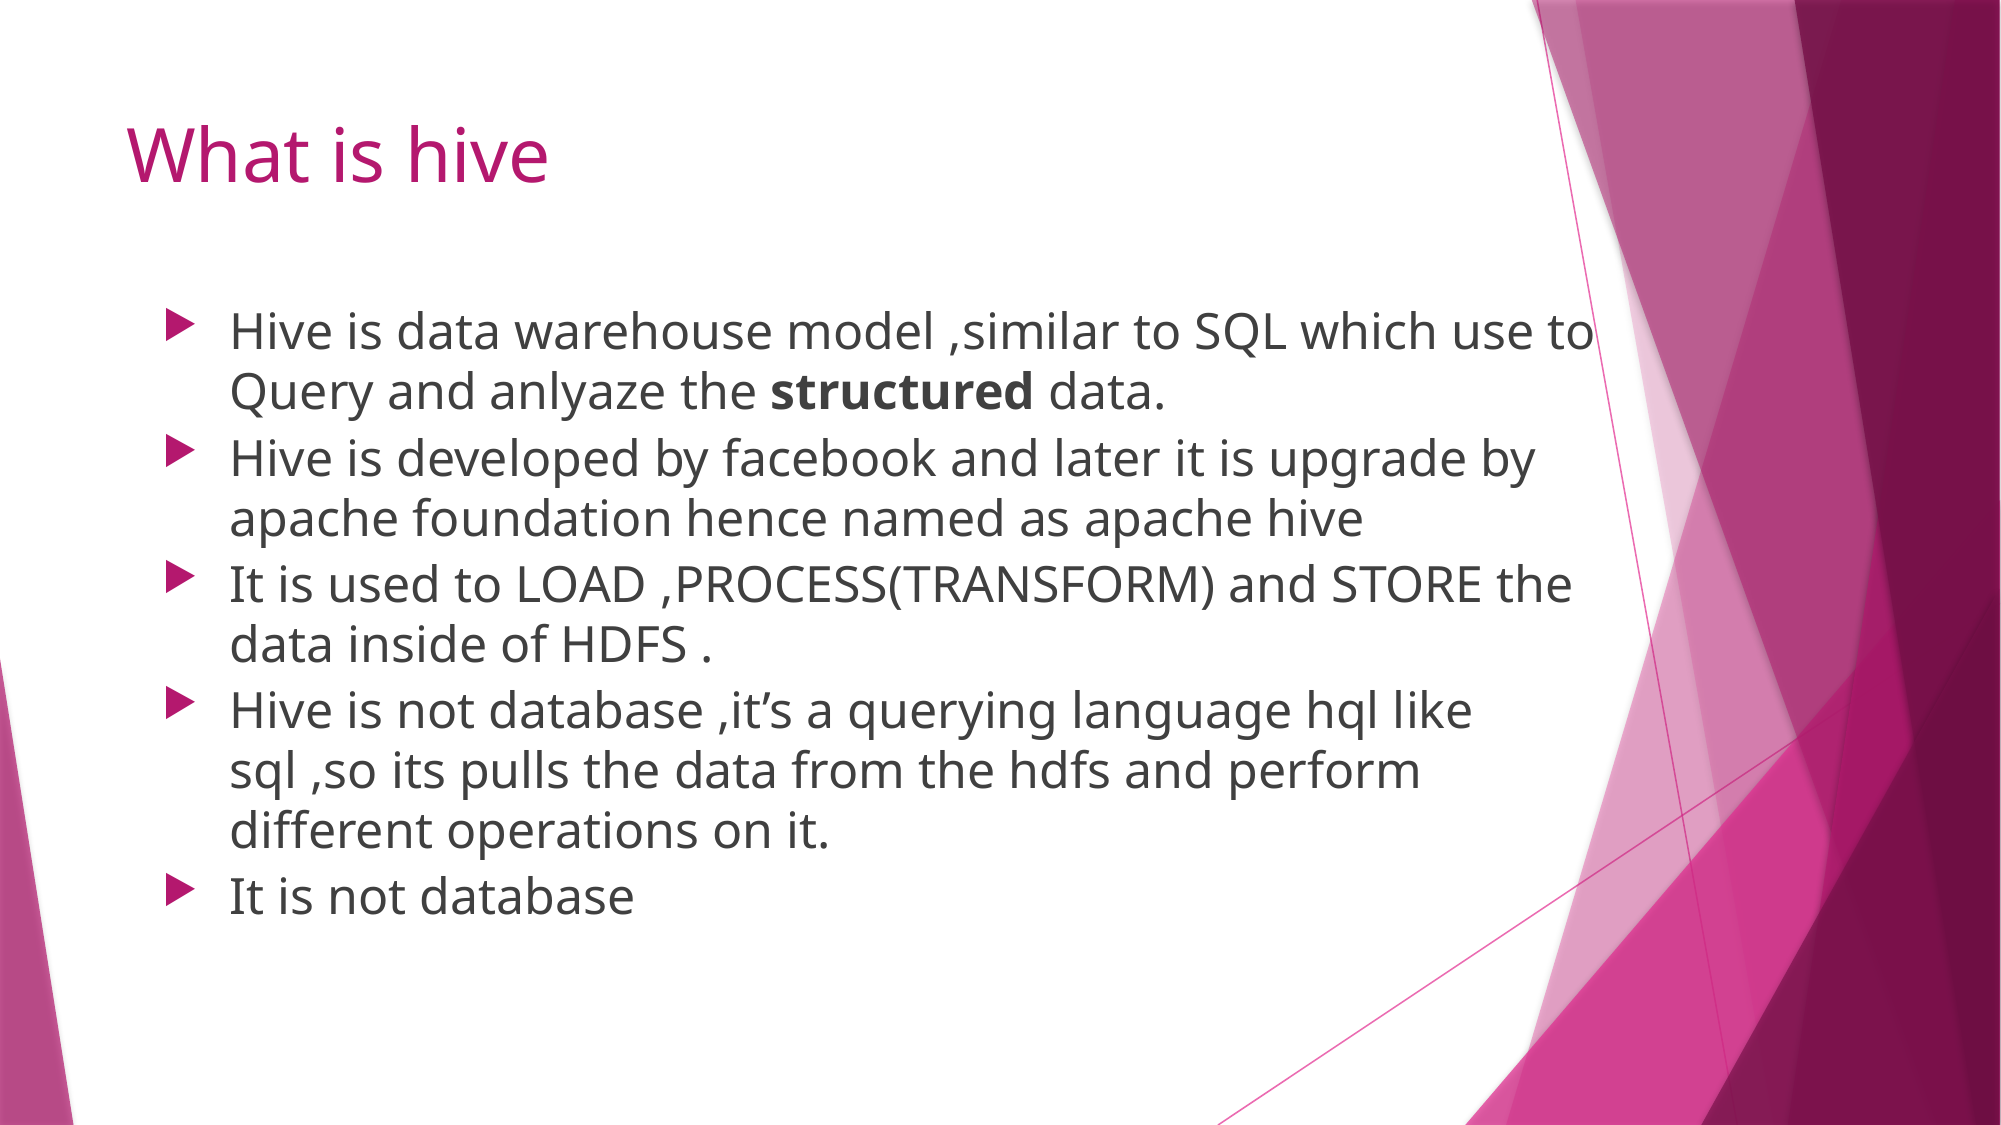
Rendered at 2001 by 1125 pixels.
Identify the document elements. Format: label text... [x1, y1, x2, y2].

title What is hive [111, 99, 1522, 317]
list Hive is data warehouse model ,similar to SQL which use to Query and anlyaze the structured data. Hive is developed by facebook and later it is upgrade by apache foundation hence named as apache hive It is used to LOAD ,PROCESS(TRANSFORM) and STORE the data inside of HDFS . Hive is not database ,it’s a querying language hql like sql ,so its pulls the data from the hdfs and perform different operations on it. It is not database [147, 292, 1645, 1125]
